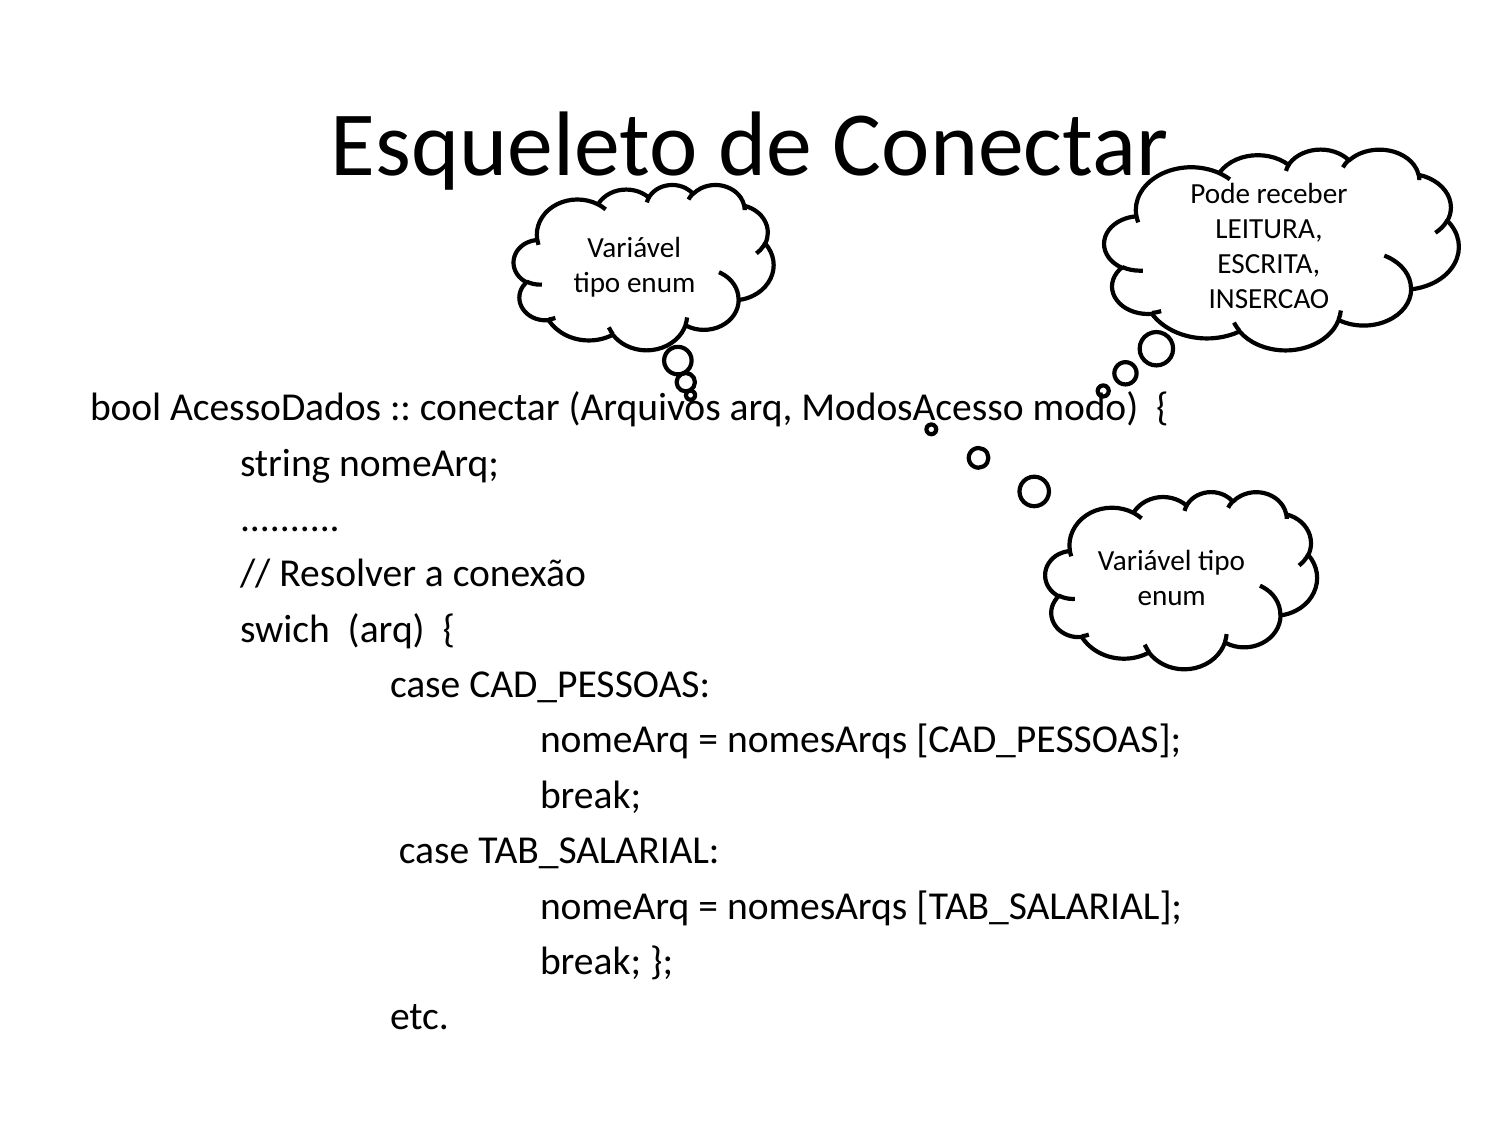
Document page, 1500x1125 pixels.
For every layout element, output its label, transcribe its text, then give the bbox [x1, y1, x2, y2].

text_box Pode receber LEITURA, ESCRITA, INSERCAO [1101, 147, 1461, 353]
text_box Variável tipo enum [966, 445, 991, 470]
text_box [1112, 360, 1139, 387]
title Esqueleto de Conectar [75, 45, 1425, 233]
text_box Variável tipo enum [511, 182, 776, 402]
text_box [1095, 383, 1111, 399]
text_box Variável tipo enum [1017, 474, 1052, 509]
text_box Variável tipo enum [1043, 490, 1320, 672]
list bool AcessoDados :: conectar (Arquivos arq, ModosAcesso modo) { string nomeArq; .......... // Resolver a conexão swich (arq) { case CAD_PESSOAS: nomeArq = nomesArqs [CAD_PESSOAS]; break; case TAB_SALARIAL: nomeArq = nomesArqs [TAB_SALARIAL]; break; }; etc. [75, 373, 1425, 1035]
text_box Pode receber LEITURA, ESCRITA, INSERCAO [1137, 329, 1176, 368]
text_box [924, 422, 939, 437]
